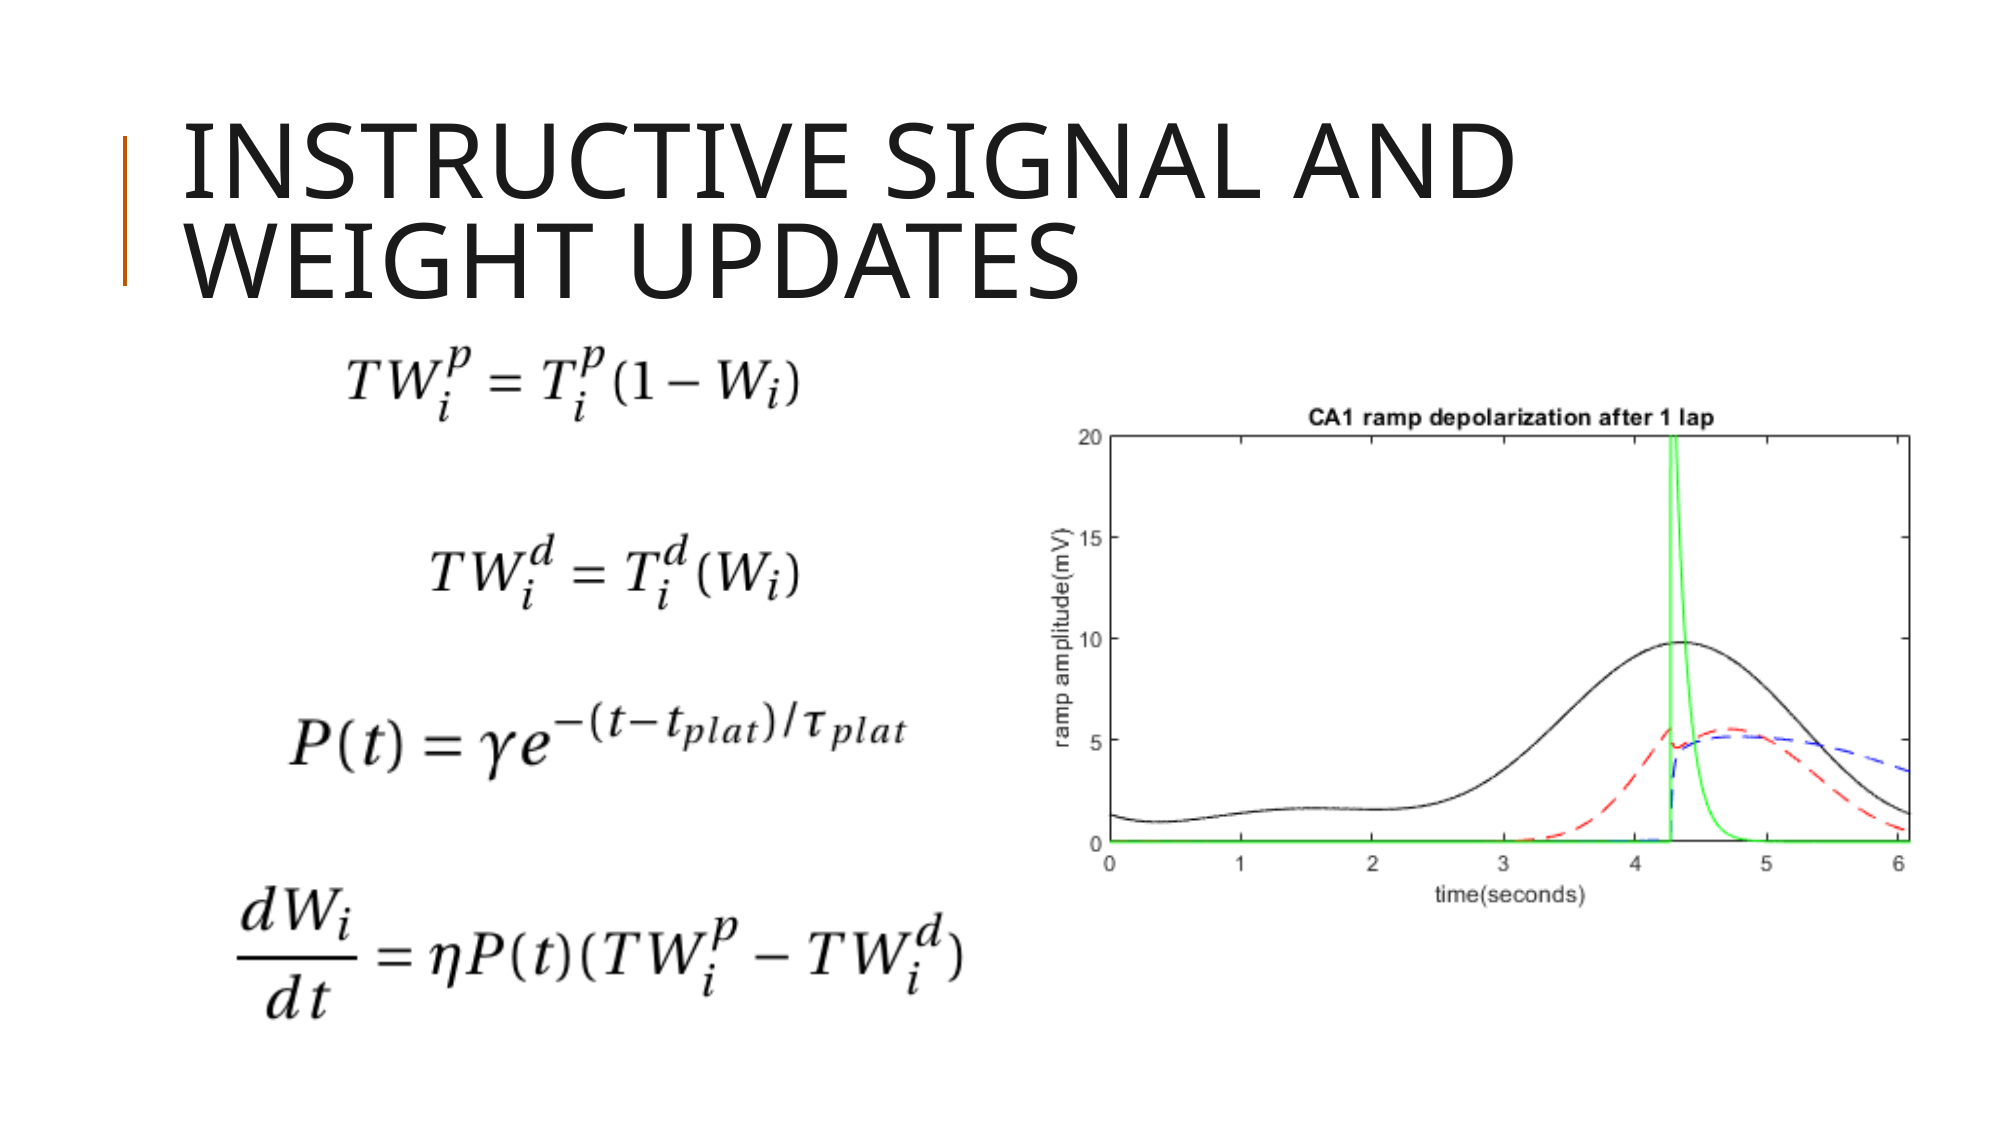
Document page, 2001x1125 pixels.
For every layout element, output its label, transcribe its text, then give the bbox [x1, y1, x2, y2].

picture [121, 377, 1946, 1078]
picture [280, 310, 876, 645]
title Instructive Signal and Weight updates [168, 96, 1763, 342]
picture [249, 680, 976, 837]
